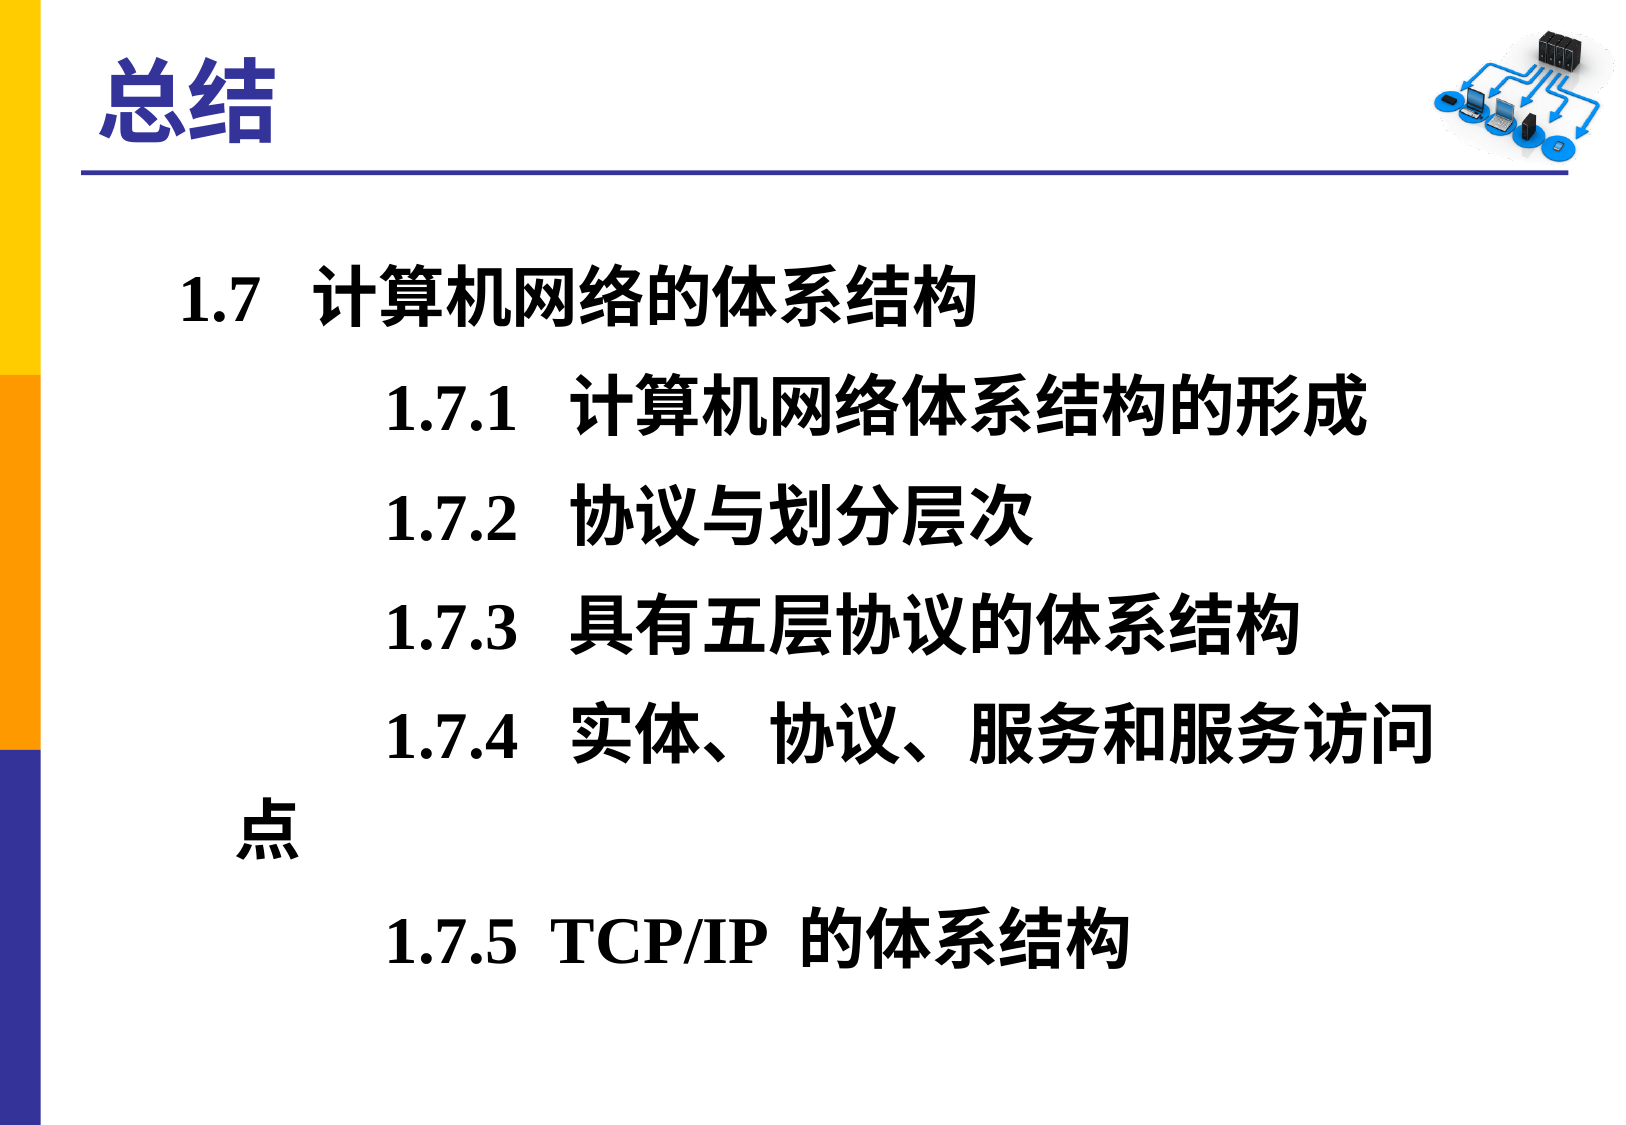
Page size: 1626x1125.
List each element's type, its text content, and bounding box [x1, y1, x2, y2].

title 总结 [81, 30, 1569, 161]
text_box 1.7 计算机网络的体系结构 1.7.1 计算机网络体系结构的形成 1.7.2 协议与划分层次 1.7.3 具有五层协议的体系结构 1.7.4 实体、协议、服务和服务访问点 1.7.5 TCP/IP 的体系结构 [163, 231, 1486, 1012]
picture [1431, 30, 1616, 165]
